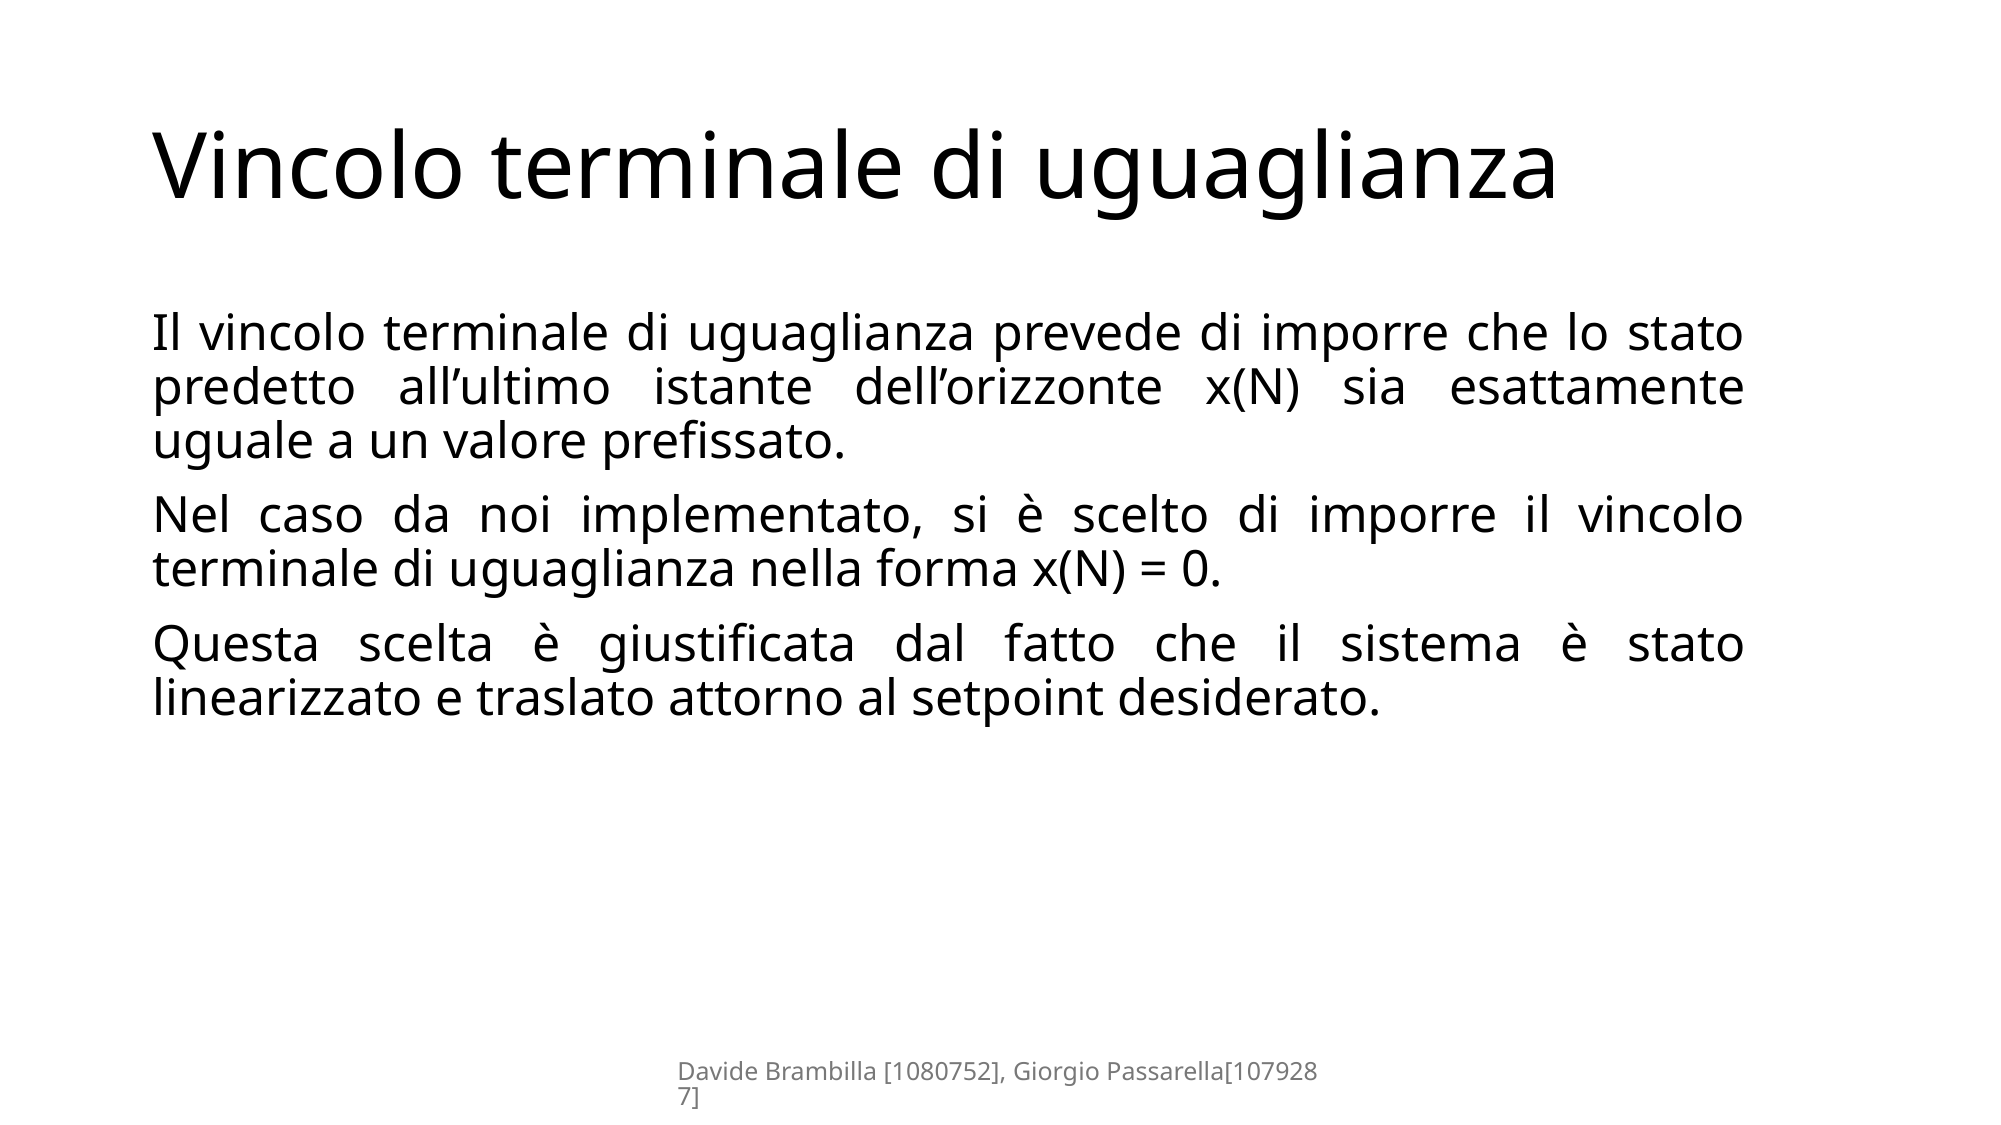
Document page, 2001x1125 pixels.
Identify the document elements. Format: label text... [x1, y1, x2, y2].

title Vincolo terminale di uguaglianza [137, 59, 1863, 278]
list Il vincolo terminale di uguaglianza prevede di imporre che lo stato predetto all’ultimo istante dell’orizzonte x(N) sia esattamente uguale a un valore prefissato. Nel caso da noi implementato, si è scelto di imporre il vincolo terminale di uguaglianza nella forma x(N) = 0. Questa scelta è giustificata dal fatto che il sistema è stato linearizzato e traslato attorno al setpoint desiderato. [137, 299, 1762, 821]
footer Davide Brambilla [1080752], Giorgio Passarella[1079287] [662, 1042, 1338, 1103]
